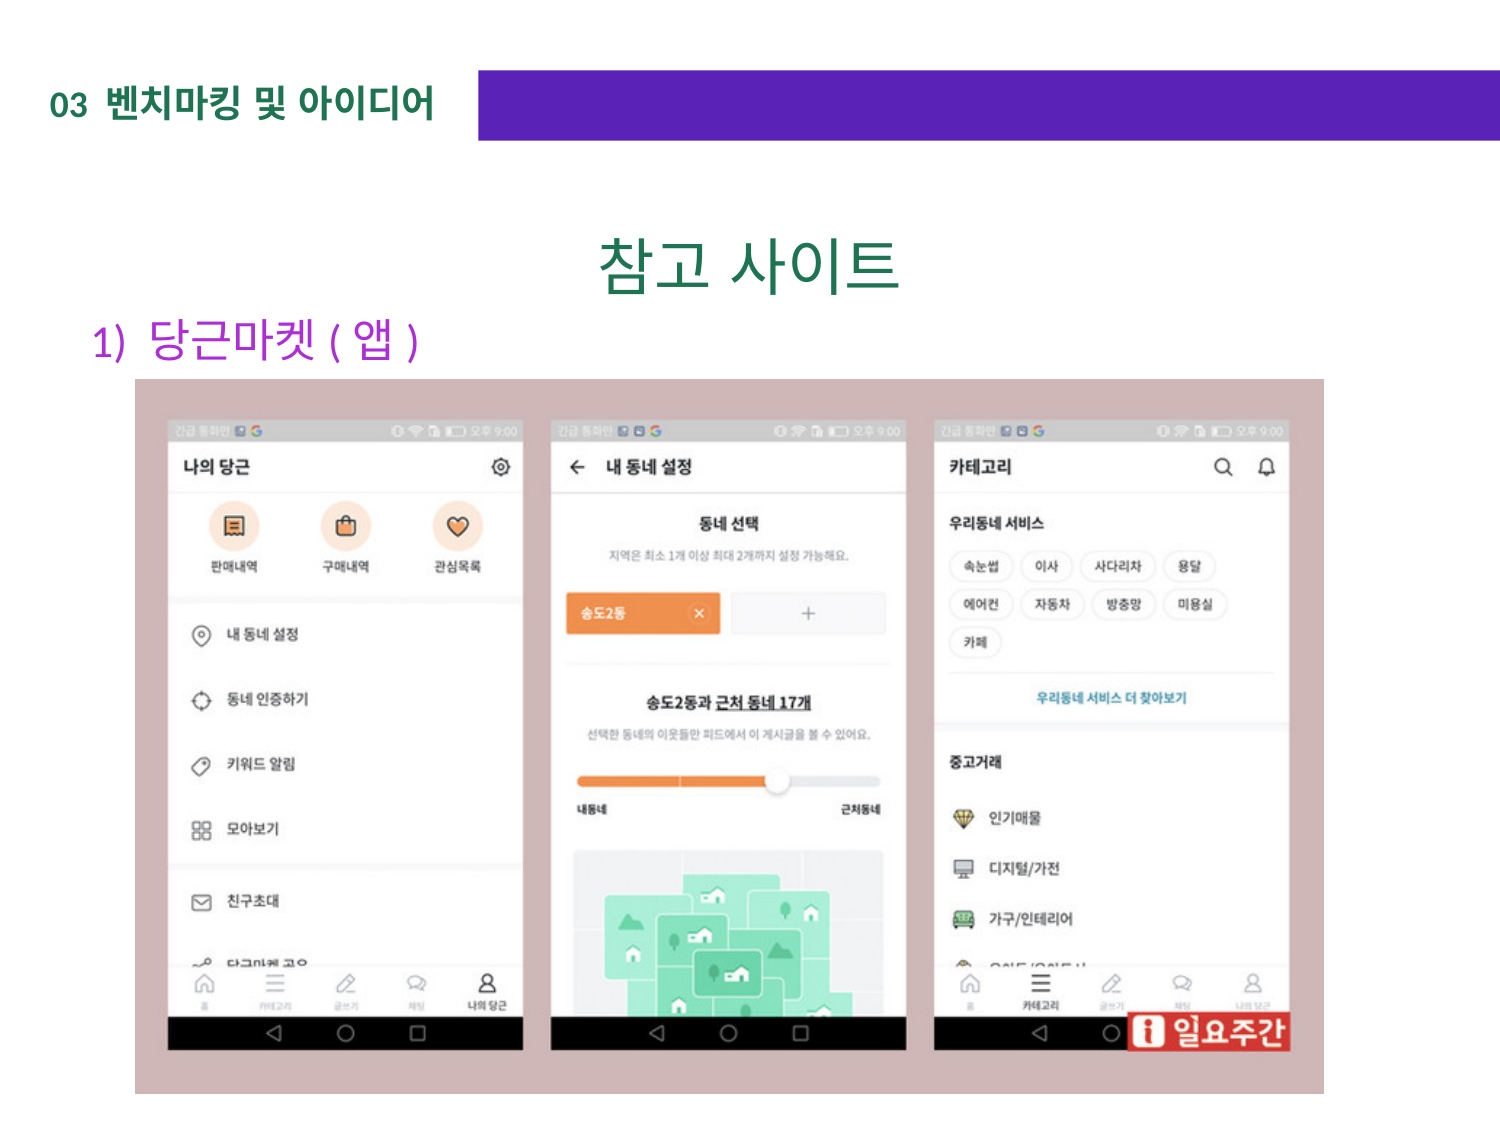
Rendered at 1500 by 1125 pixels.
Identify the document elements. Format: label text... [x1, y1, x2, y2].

picture [135, 379, 1324, 1095]
text_box 03 벤치마킹 및 아이디어 [35, 72, 477, 133]
text_box 참고 사이트 1) 당근마켓(앱) [74, 219, 1425, 1005]
text_box [477, 69, 1500, 142]
